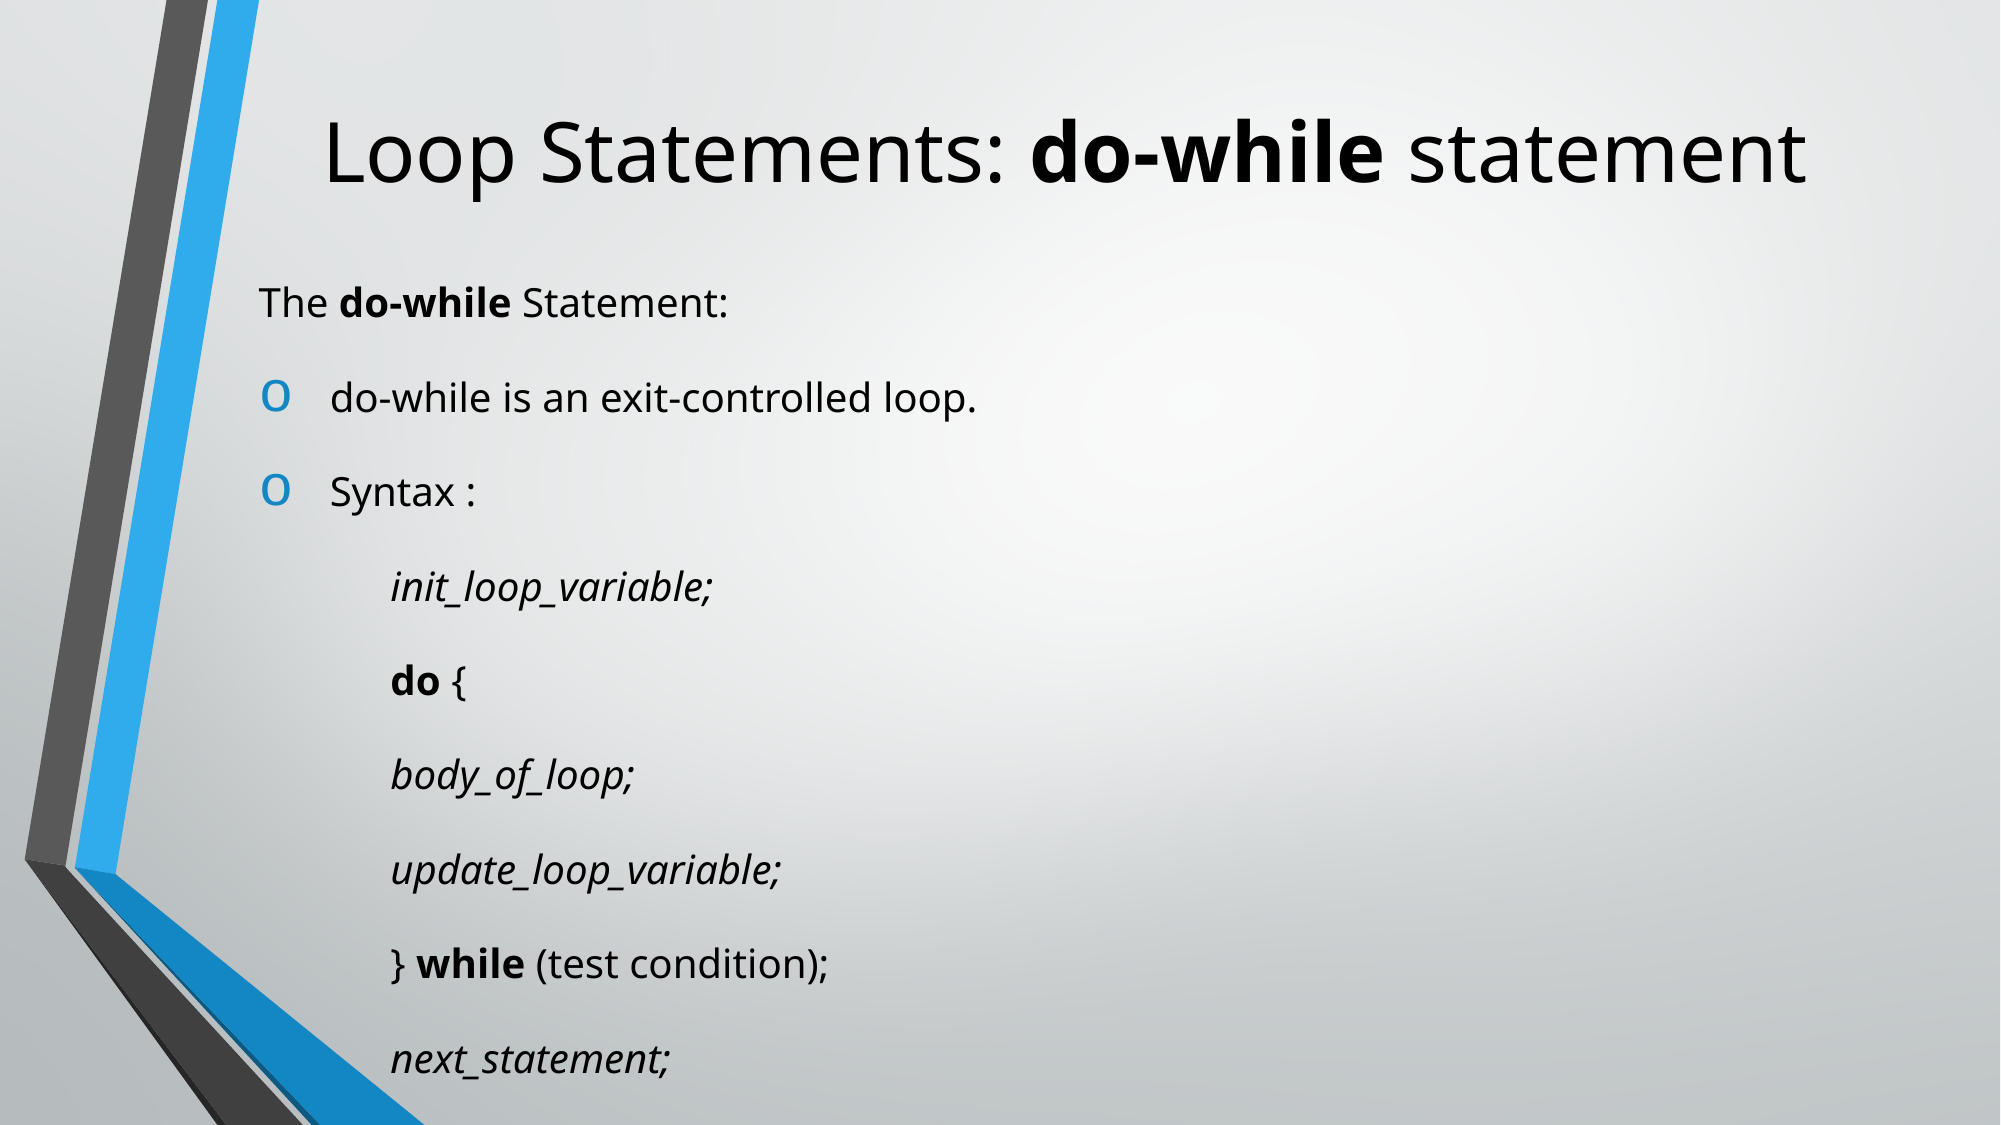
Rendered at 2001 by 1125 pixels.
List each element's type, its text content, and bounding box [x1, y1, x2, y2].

list The do-while Statement: do-while is an exit-controlled loop. Syntax : init_loop_variable; do { body_of_loop; update_loop_variable; } while (test condition); next_statement; [243, 245, 1931, 1093]
title Loop Statements: do-while statement [243, 53, 1887, 245]
